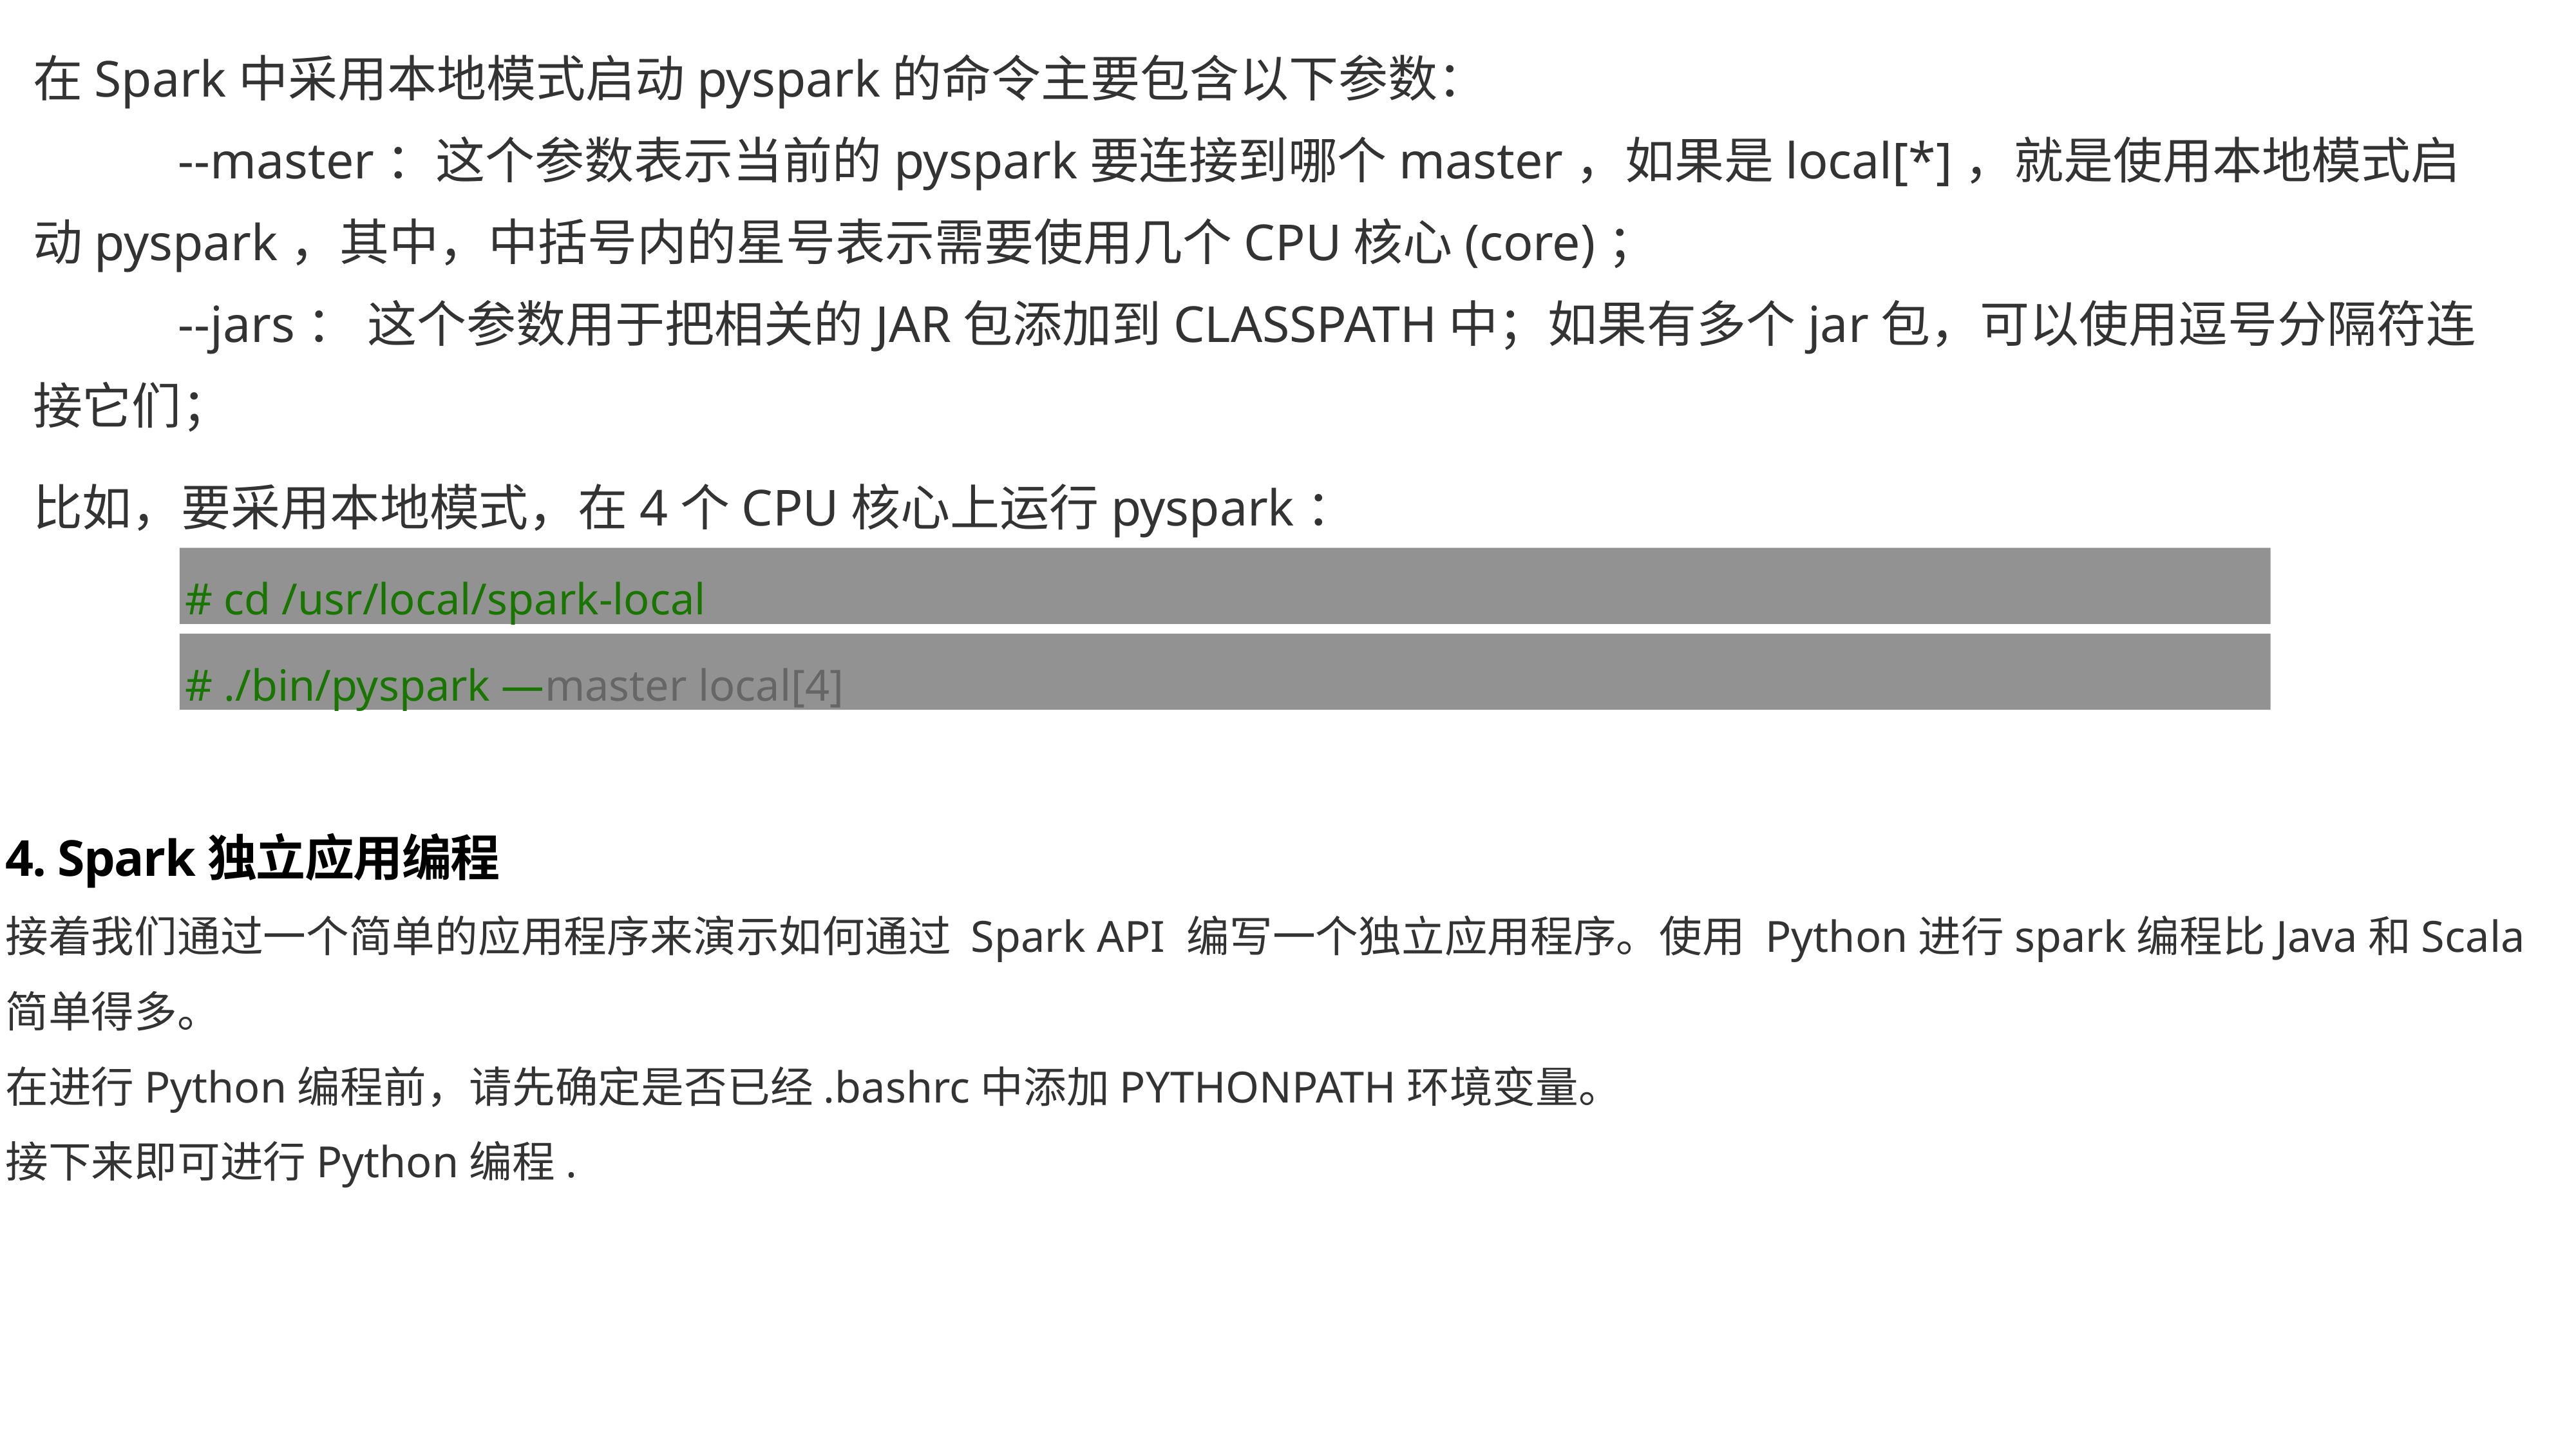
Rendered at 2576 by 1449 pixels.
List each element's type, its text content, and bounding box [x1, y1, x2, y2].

text_box 4. Spark独立应用编程 接着我们通过一个简单的应用程序来演示如何通过 Spark API 编写一个独立应用程序。使用 Python进行spark编程比Java和Scala简单得多。 在进行Python编程前，请先确定是否已经.bashrc中添加PYTHONPATH环境变量。 接下来即可进行Python编程. [0, 820, 2576, 1192]
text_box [179, 636, 2271, 715]
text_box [179, 543, 2271, 629]
text_box 在Spark中采用本地模式启动pyspark的命令主要包含以下参数： --master：这个参数表示当前的pyspark要连接到哪个master，如果是local[*]，就是使用本地模式启动pyspark，其中，中括号内的星号表示需要使用几个CPU核心(core)； --jars： 这个参数用于把相关的JAR包添加到CLASSPATH中；如果有多个jar包，可以使用逗号分隔符连接它们； 比如，要采用本地模式，在4个CPU核心上运行pyspark： [27, 19, 2492, 617]
